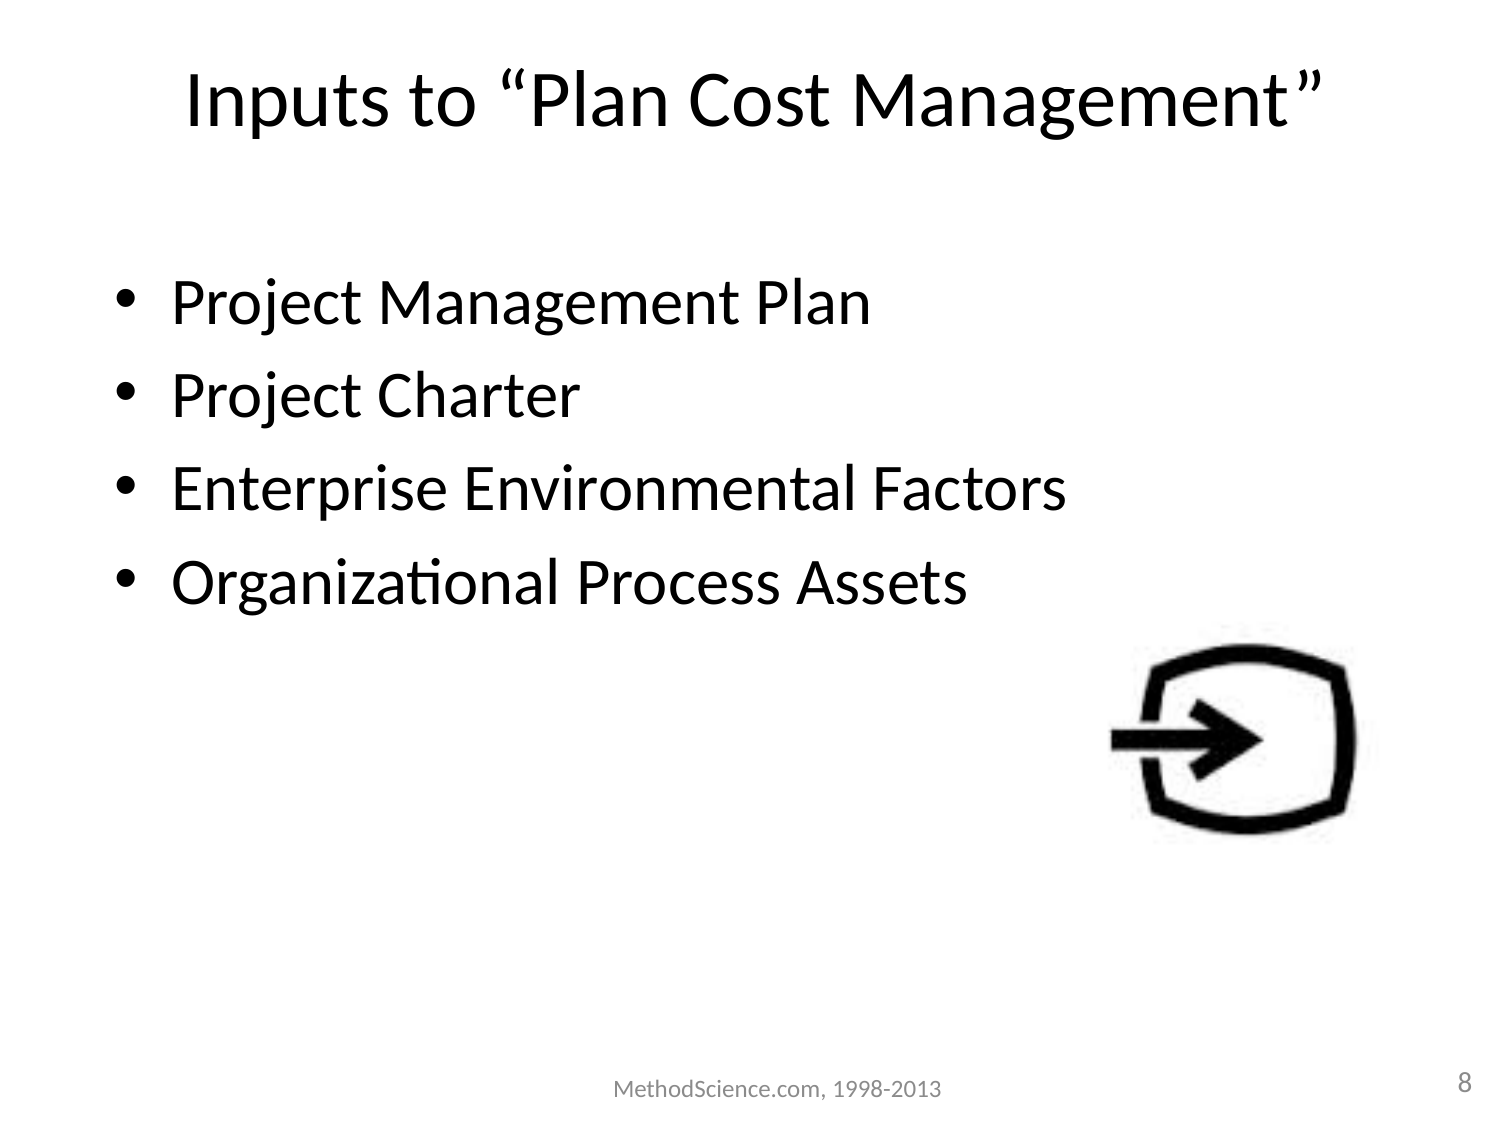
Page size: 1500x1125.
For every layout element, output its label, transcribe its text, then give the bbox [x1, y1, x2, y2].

slide_number 8 [1387, 1050, 1488, 1113]
title Inputs to “Plan Cost Management” [118, 0, 1394, 188]
list Project Management Plan Project Charter Enterprise Environmental Factors Organizational Process Assets [99, 249, 1375, 1000]
picture [1087, 574, 1388, 901]
footer MethodScience.com, 1998-2013 [443, 1050, 1113, 1125]
